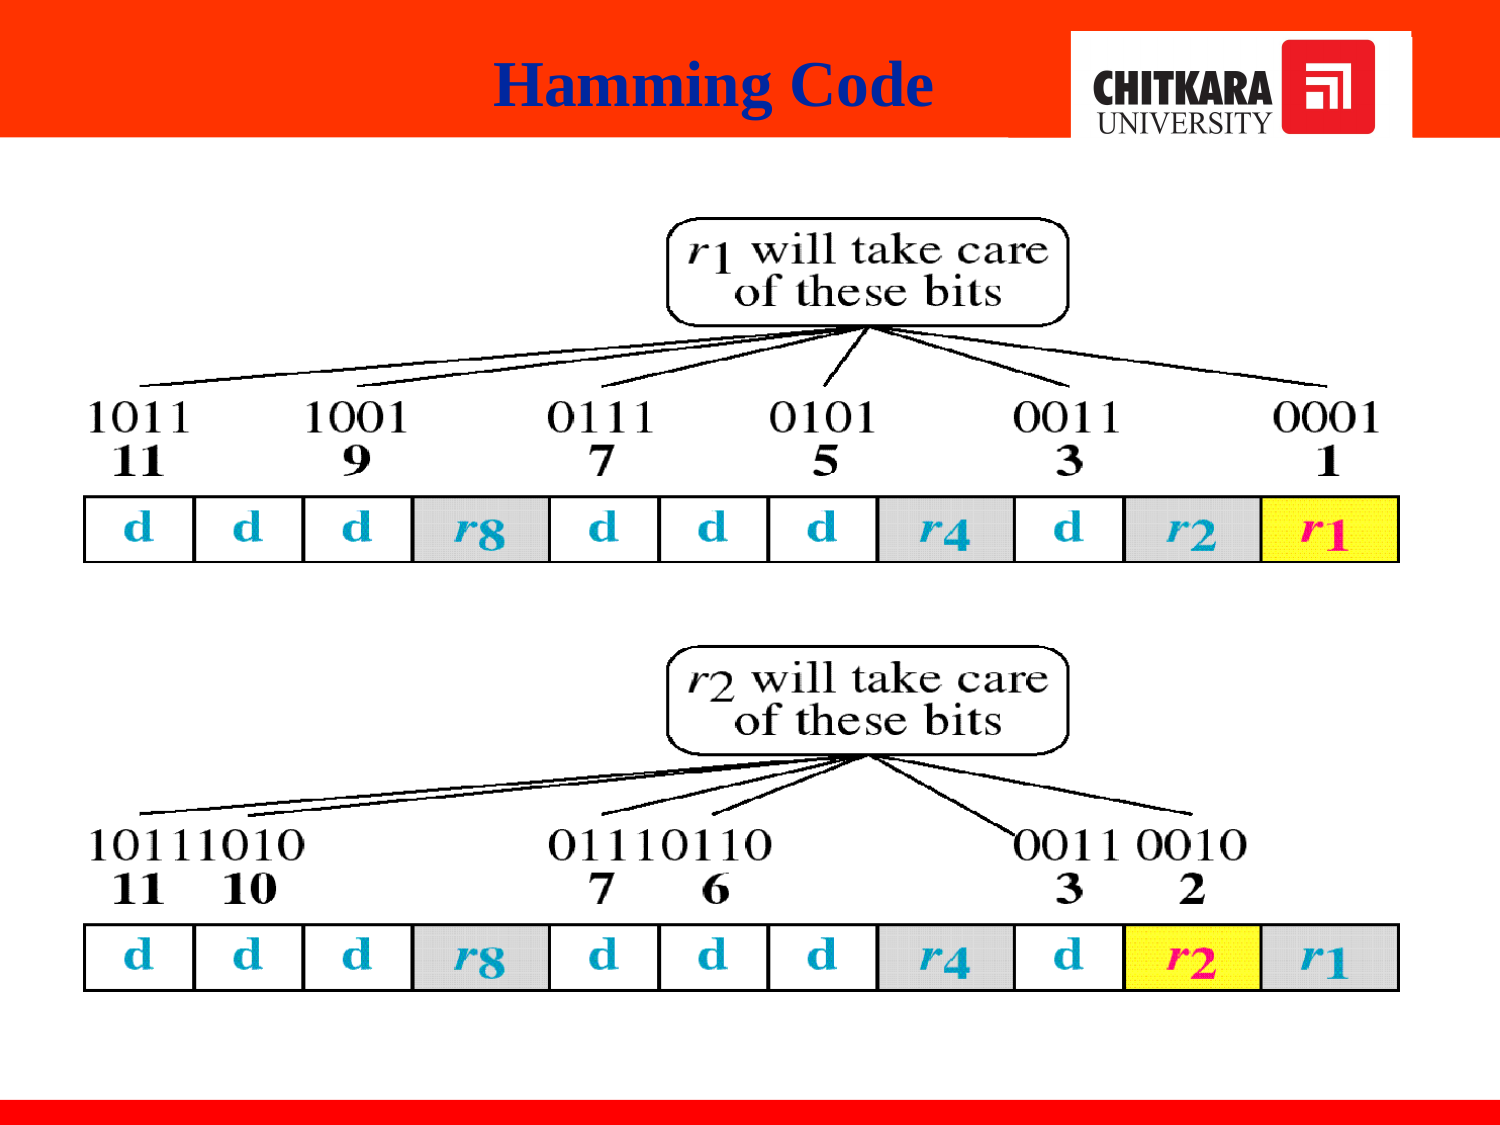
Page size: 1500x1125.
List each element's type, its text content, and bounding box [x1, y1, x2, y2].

picture [82, 217, 1400, 993]
text_box Hamming Code [478, 33, 955, 127]
picture [1074, 37, 1390, 138]
